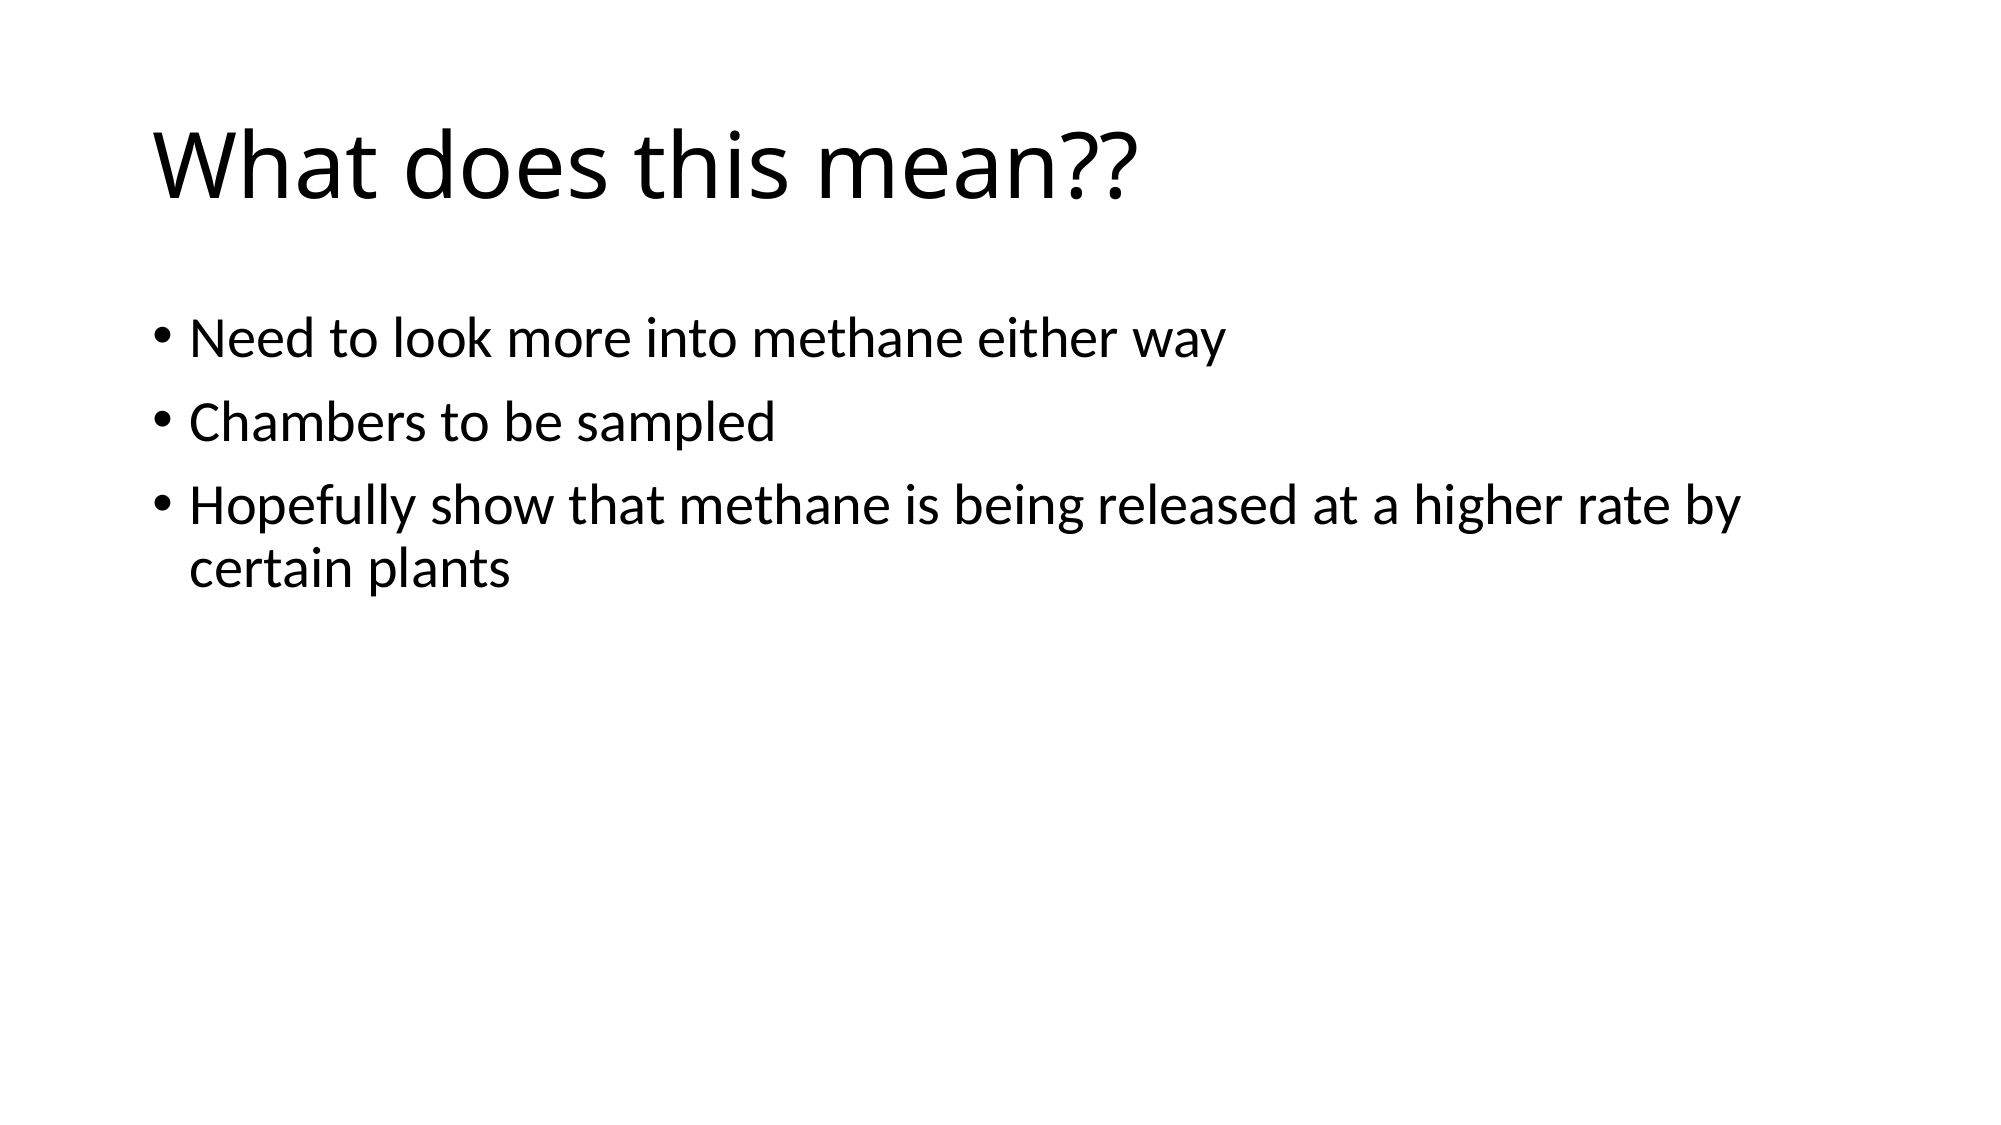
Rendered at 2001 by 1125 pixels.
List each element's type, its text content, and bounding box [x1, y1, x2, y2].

title What does this mean?? [137, 59, 1863, 278]
list Need to look more into methane either way Chambers to be sampled Hopefully show that methane is being released at a higher rate by certain plants [137, 299, 1863, 1014]
